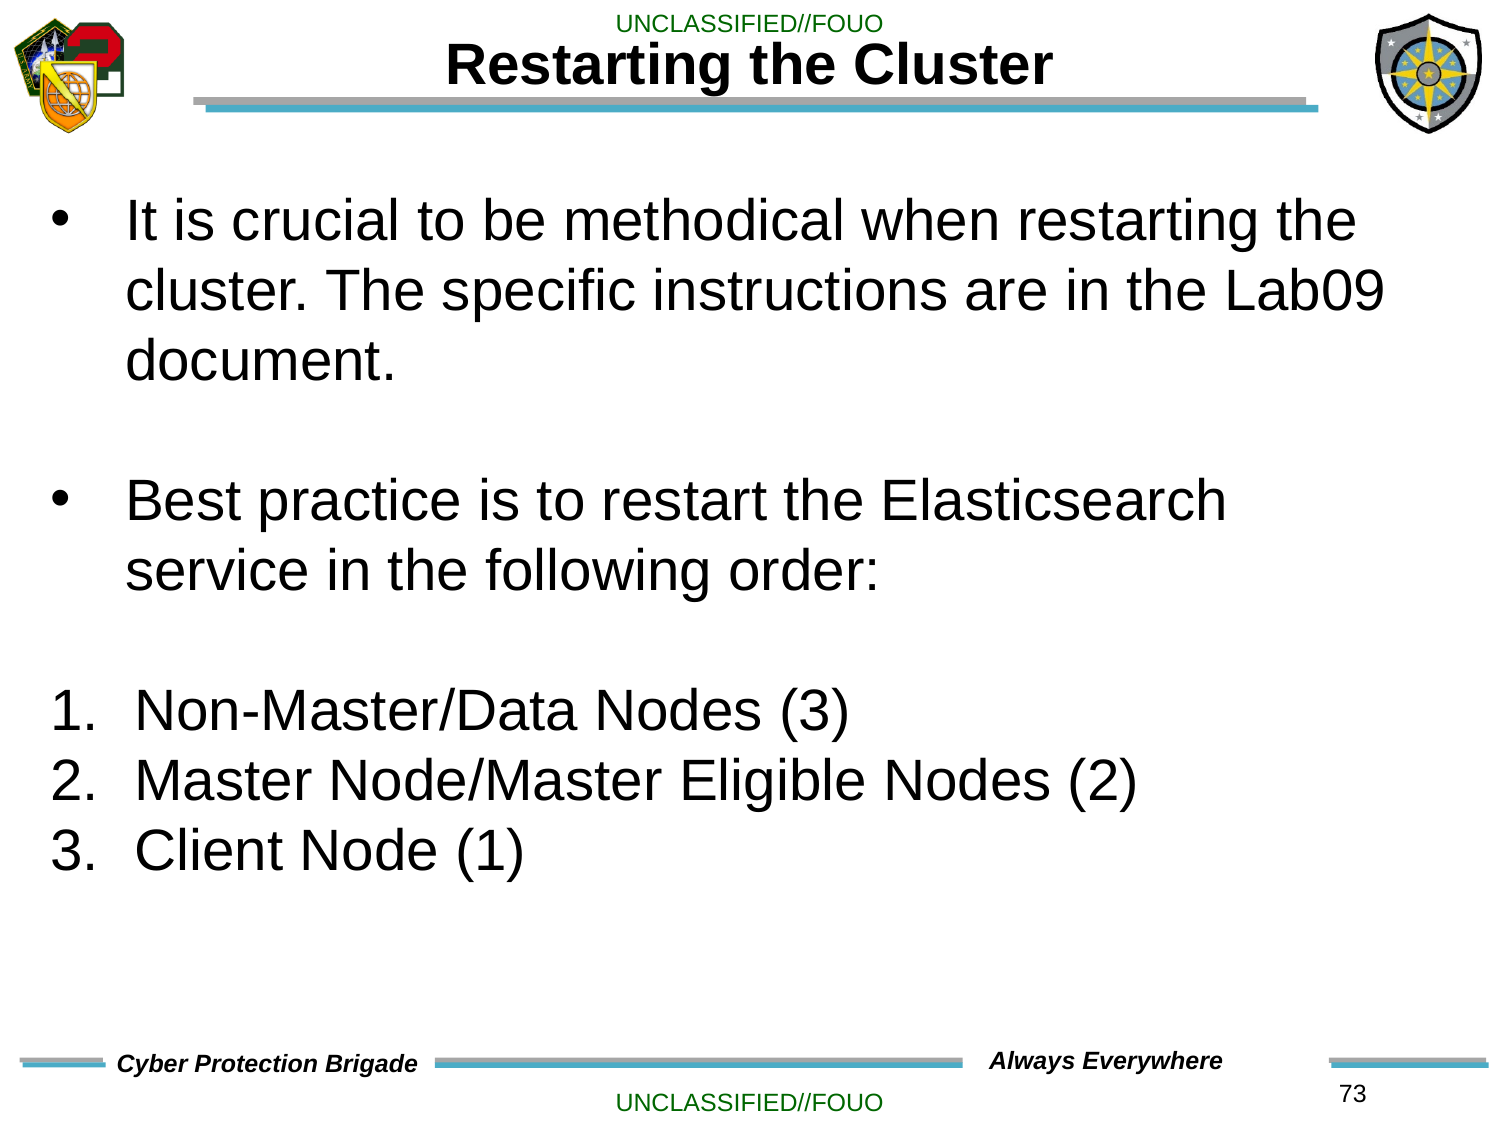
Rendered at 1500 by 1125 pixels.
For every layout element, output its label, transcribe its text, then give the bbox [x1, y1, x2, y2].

picture [1375, 13, 1482, 134]
picture [7, 13, 128, 134]
text_box It is crucial to be methodical when restarting the cluster. The specific instructions are in the Lab09 document. Best practice is to restart the Elasticsearch service in the following order: Non-Master/Data Nodes (3) Master Node/Master Eligible Nodes (2) Client Node (1) [35, 175, 1438, 890]
title Restarting the Cluster [103, 18, 1397, 125]
